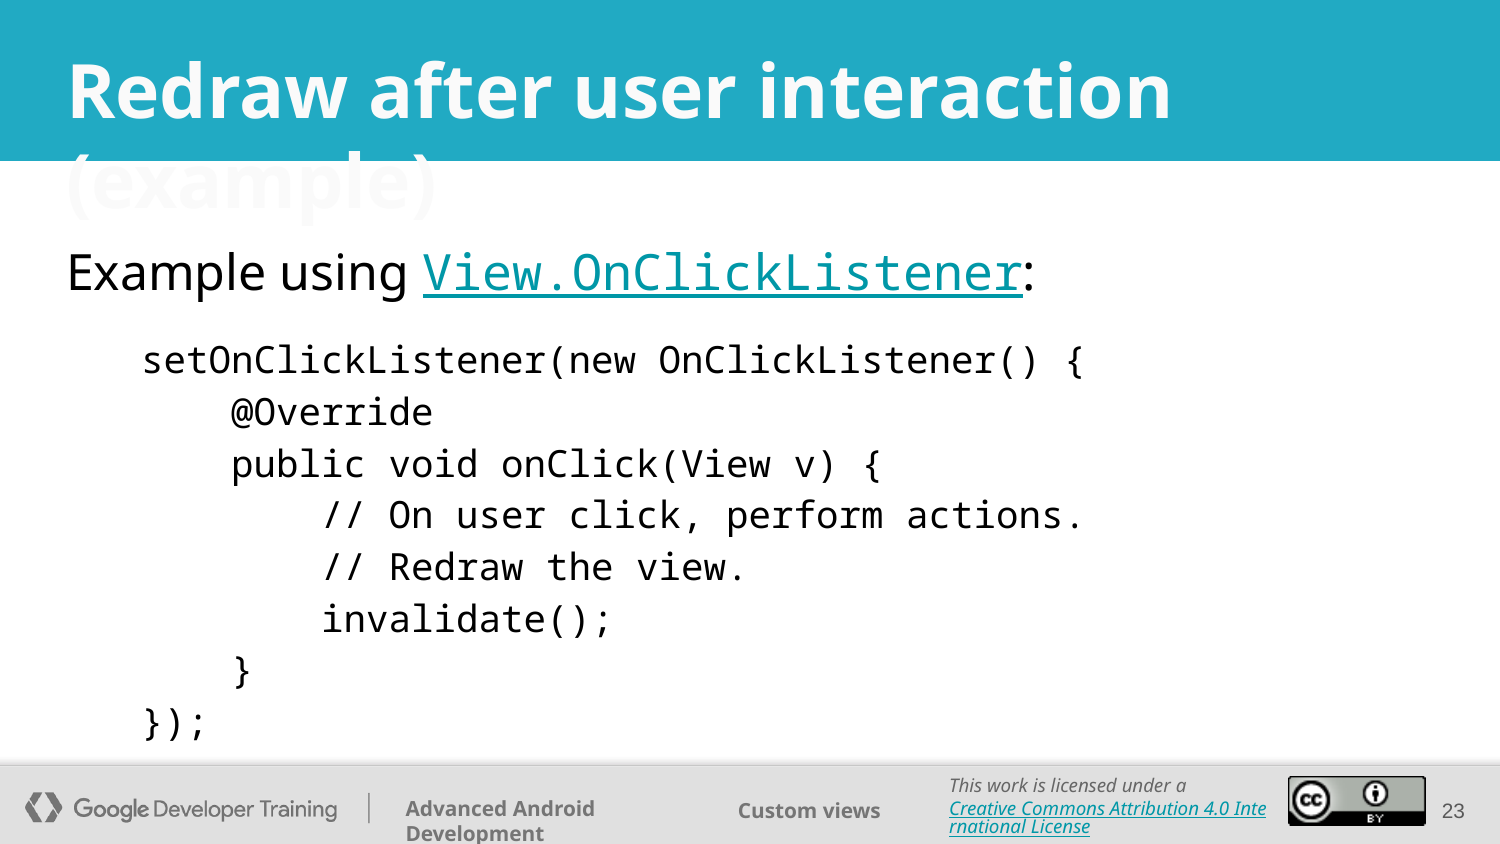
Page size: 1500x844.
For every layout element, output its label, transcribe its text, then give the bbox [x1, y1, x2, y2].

picture [0, 161, 1500, 844]
slide_number ‹#› [1389, 777, 1480, 842]
title Redraw after user interaction (example) [51, 28, 1449, 122]
list Example using View.OnClickListener: setOnClickListener(new OnClickListener() { @Override public void onClick(View v) { // On user click, perform actions. // Redraw the view. invalidate(); } }); [51, 214, 1449, 737]
